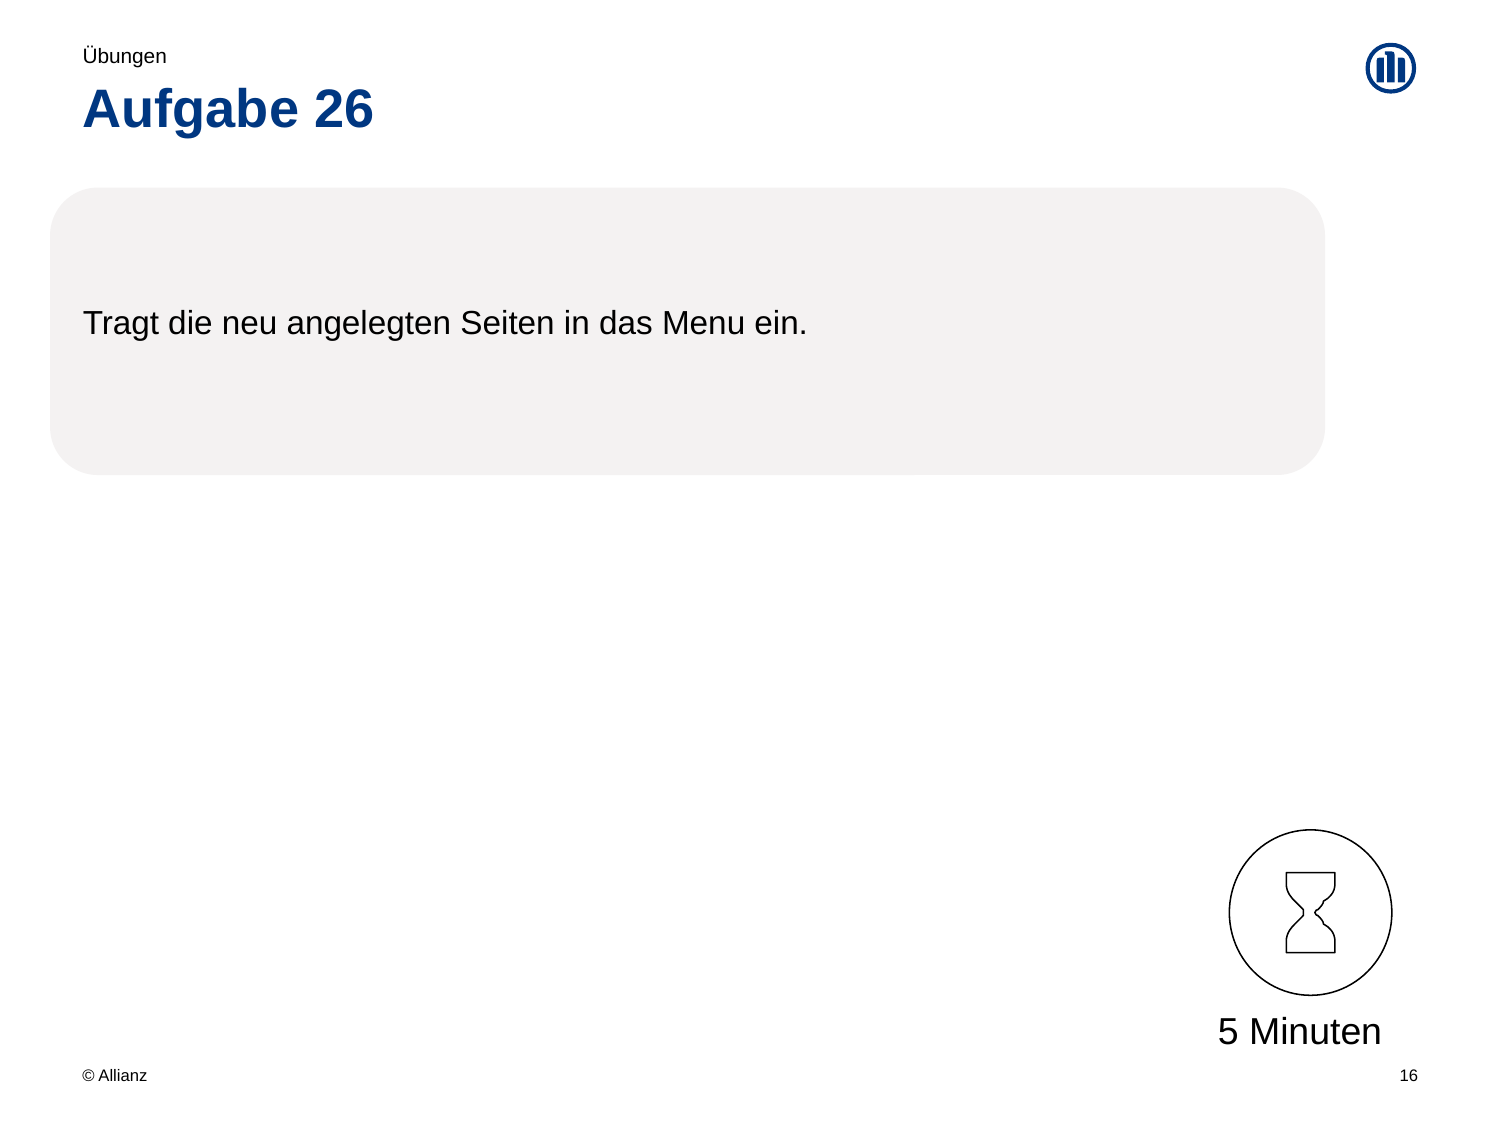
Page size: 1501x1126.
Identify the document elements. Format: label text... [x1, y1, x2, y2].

list Tragt die neu angelegten Seiten in das Menu ein. [82, 281, 1301, 382]
text_box 5 Minuten [1206, 995, 1395, 1064]
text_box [1229, 829, 1393, 996]
title Aufgabe 26 [82, 72, 1209, 127]
text_box [50, 187, 1326, 476]
list Übungen [82, 42, 750, 68]
slide_number 16 [1352, 1065, 1419, 1126]
